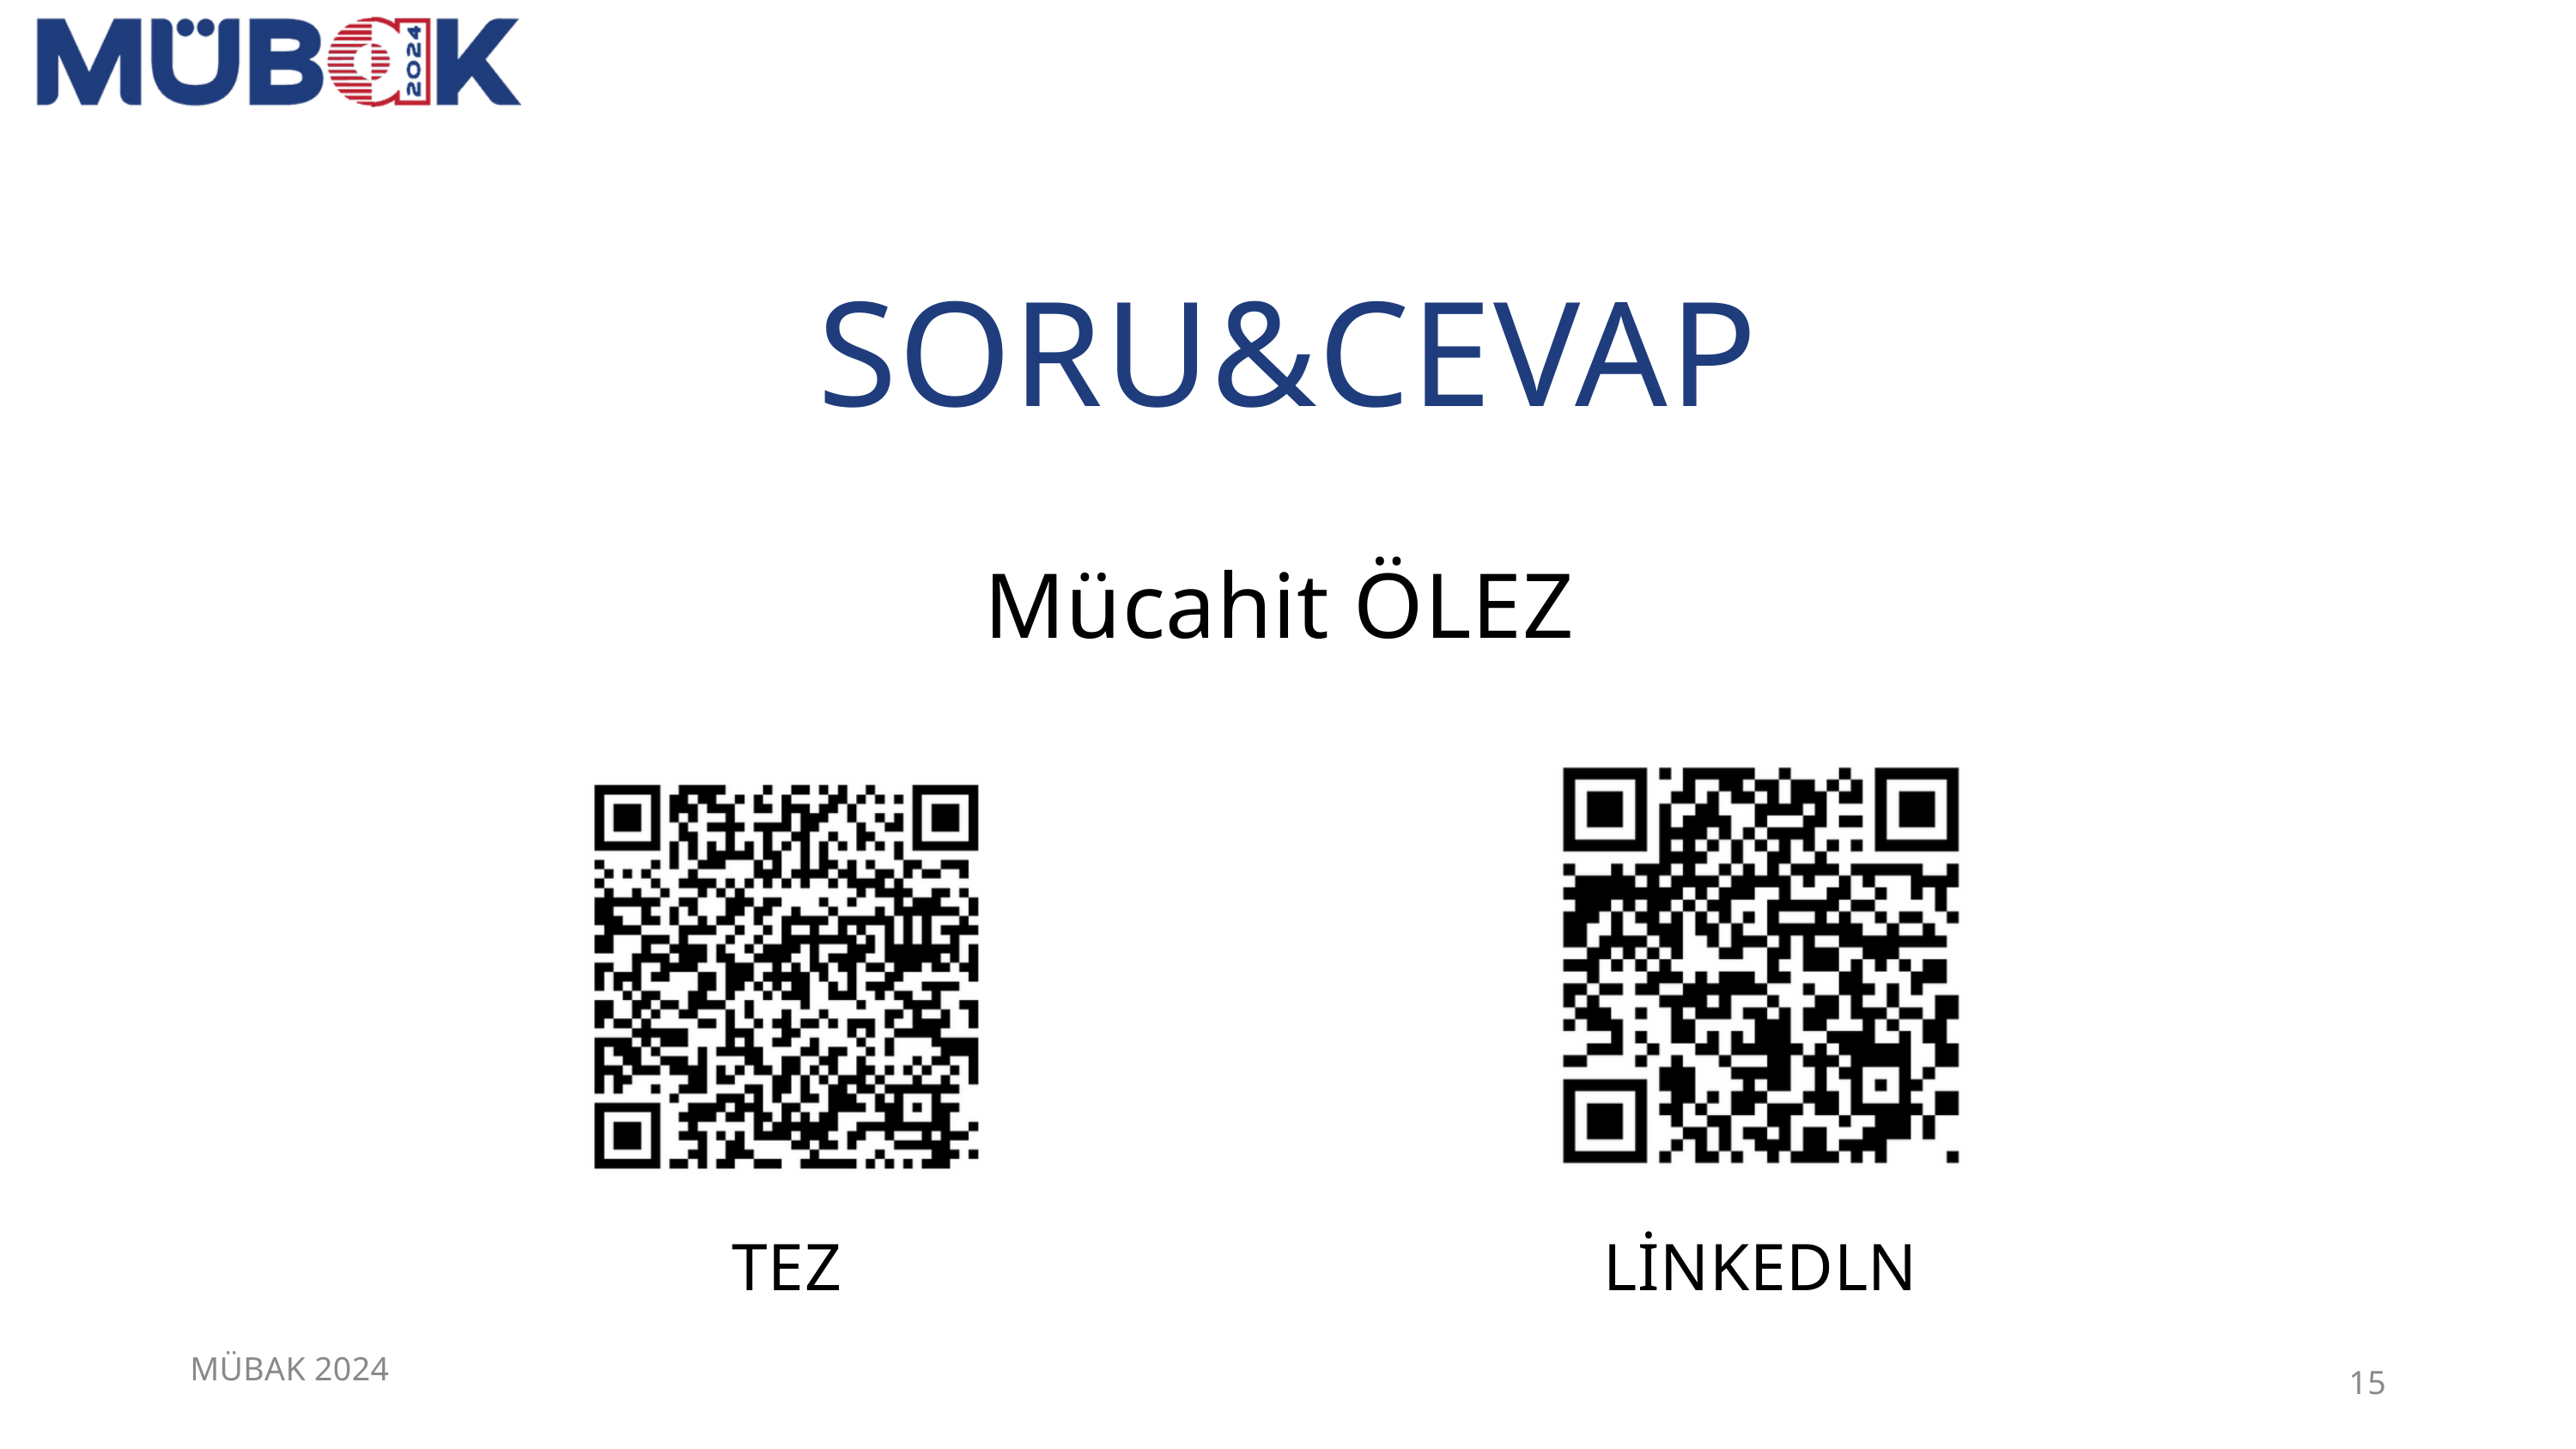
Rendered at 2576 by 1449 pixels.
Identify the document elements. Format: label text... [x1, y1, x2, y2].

text_box [576, 767, 997, 1187]
text_box Mücahit ÖLEZ [190, 548, 2370, 656]
text_box SORU&CEVAP [581, 278, 1995, 435]
text_box [1551, 767, 1971, 1187]
text_box LİNKEDLN [1551, 1234, 1971, 1304]
text_box MÜBAK 2024 [190, 1349, 744, 1388]
text_box 15 [1832, 1362, 2386, 1401]
text_box [29, 14, 521, 112]
text_box TEZ [679, 1234, 895, 1304]
